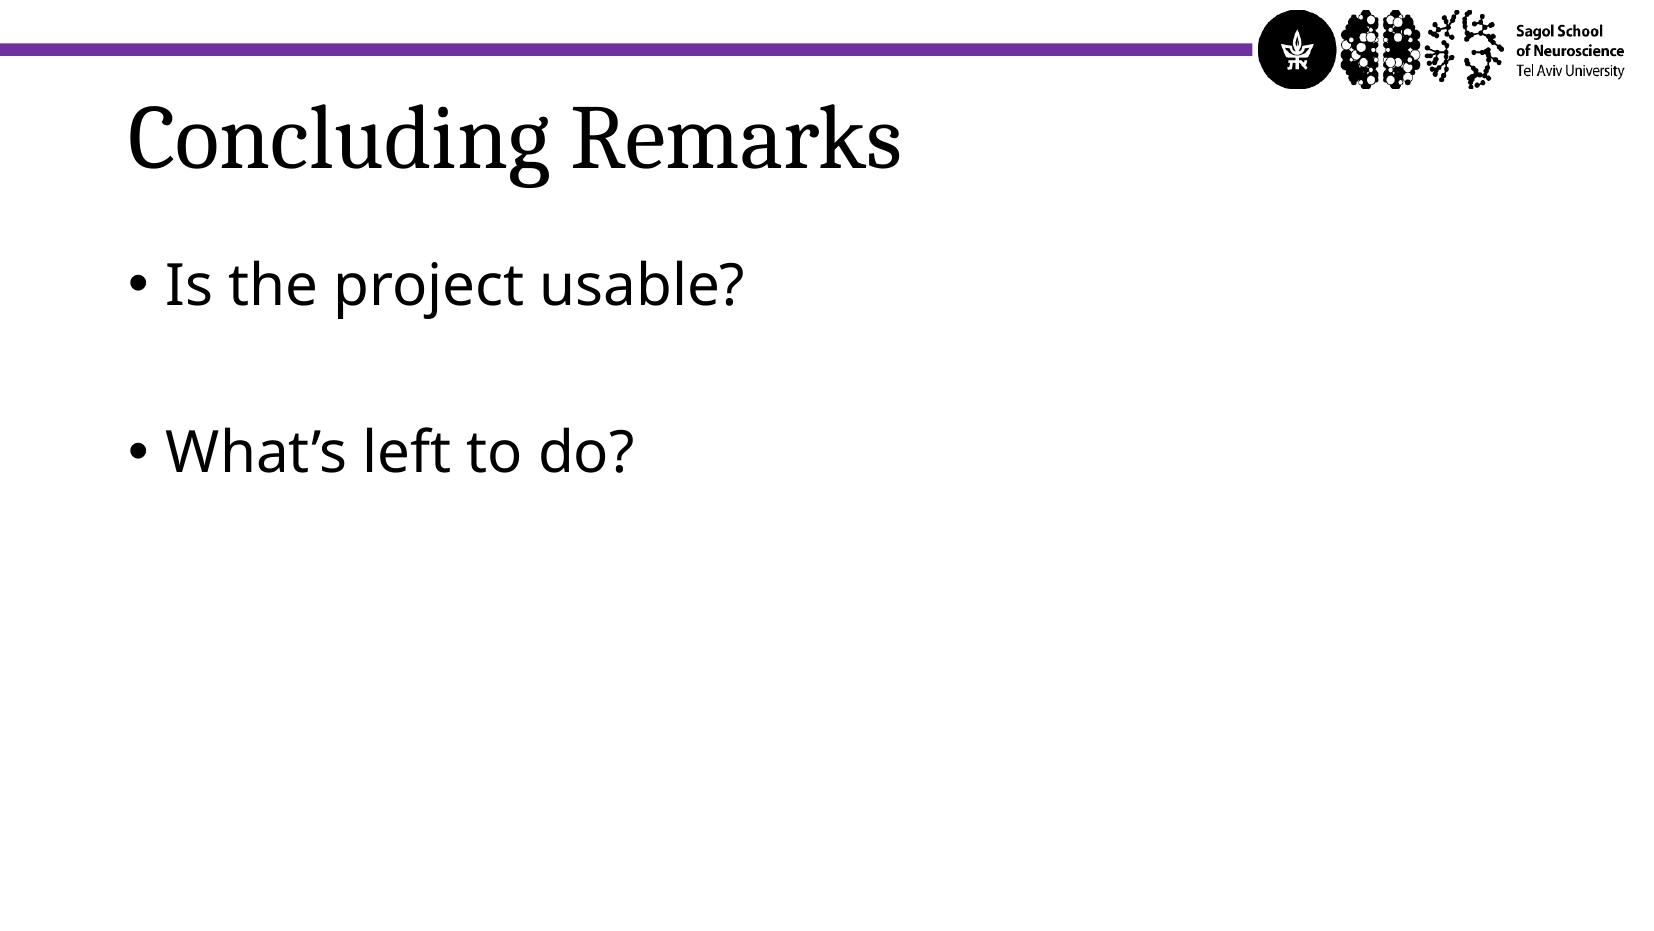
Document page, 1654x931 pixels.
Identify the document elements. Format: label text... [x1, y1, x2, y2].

picture [1252, 10, 1641, 89]
text_box Concluding Remarks [113, 49, 1540, 229]
text_box Is the project usable? What’s left to do? [113, 247, 1540, 838]
